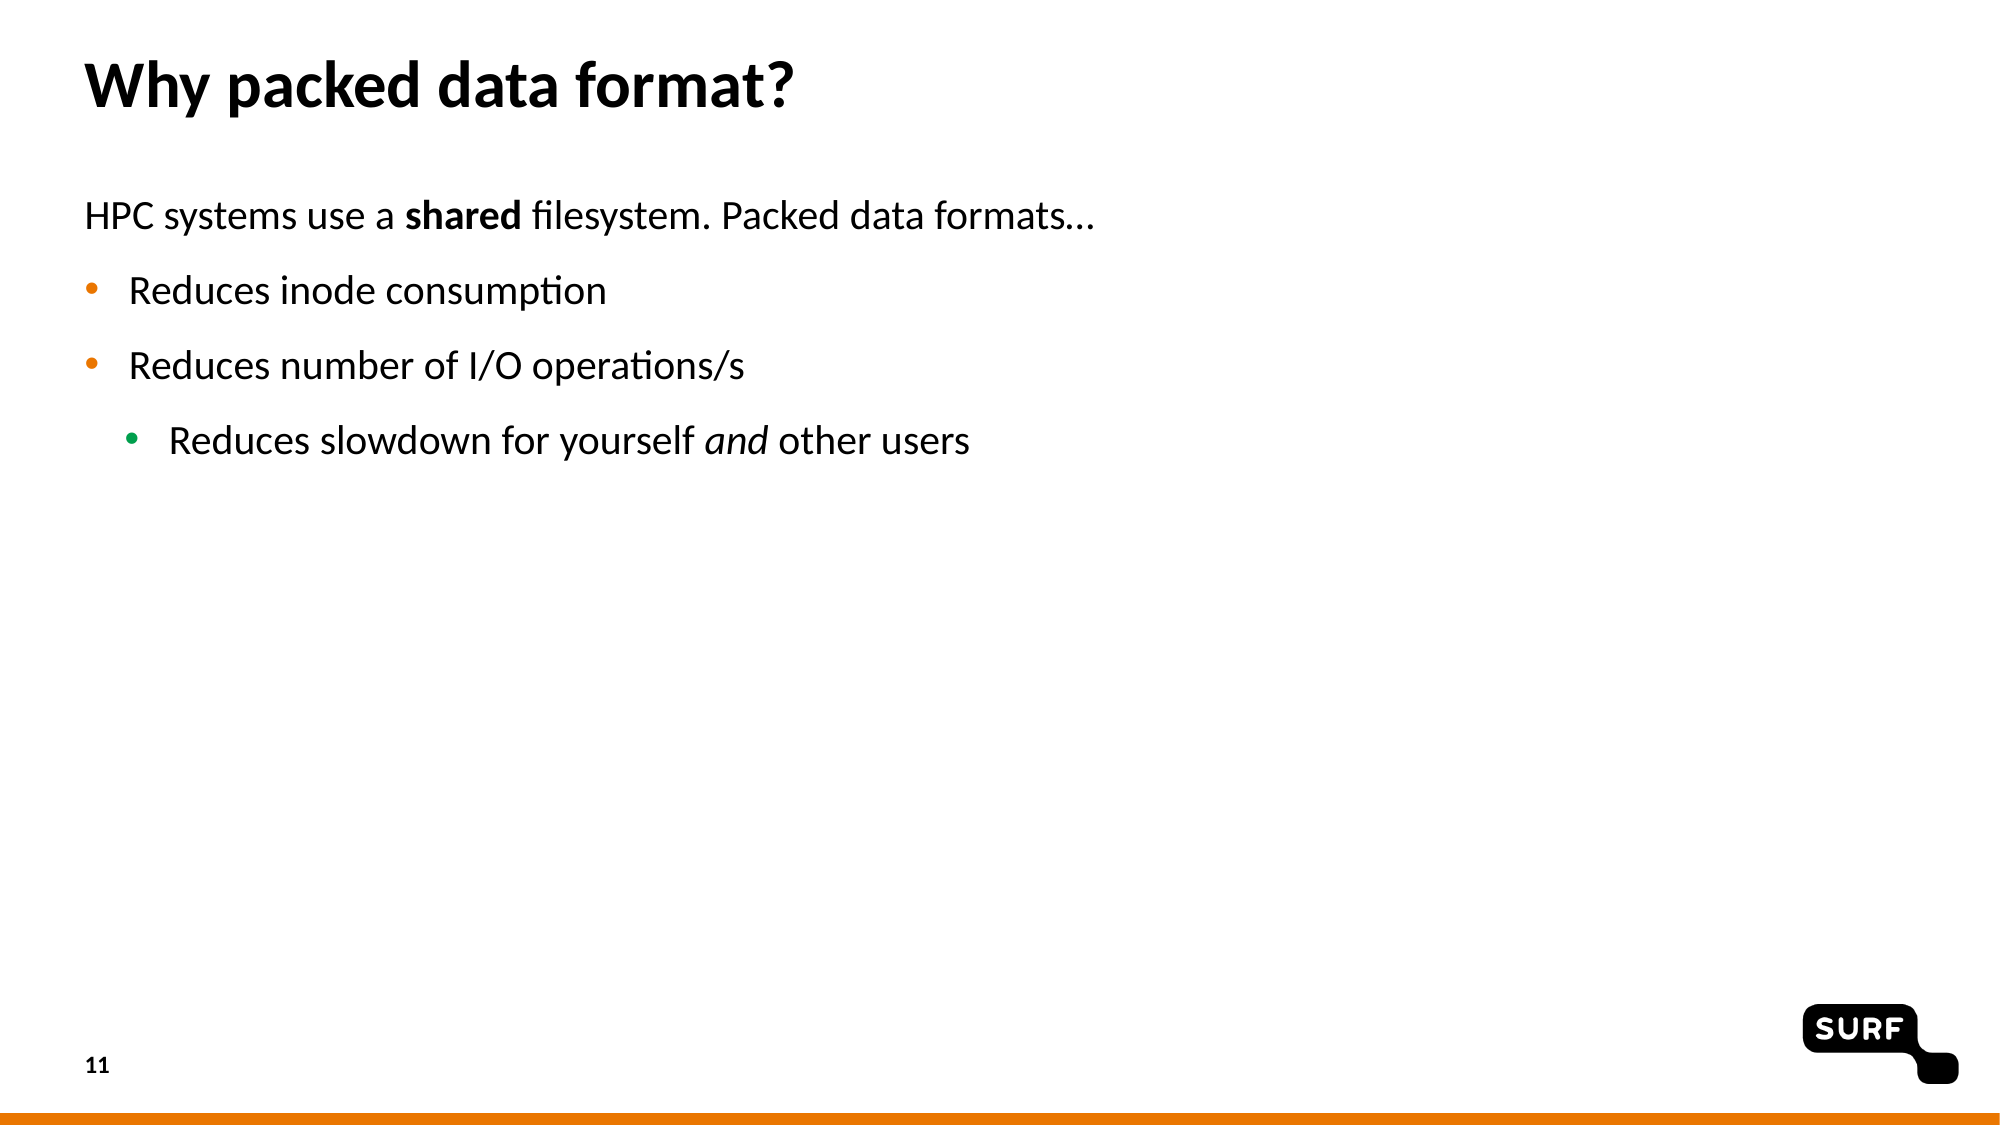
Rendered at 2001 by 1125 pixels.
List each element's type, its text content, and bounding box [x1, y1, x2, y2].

picture [1802, 1004, 1959, 1084]
list HPC systems use a shared filesystem. Packed data formats… Reduces inode consumption Reduces number of I/O operations/s Reduces slowdown for yourself and other users [84, 187, 1706, 919]
slide_number 11 [84, 1045, 149, 1082]
title Why packed data format? [85, 44, 1914, 144]
